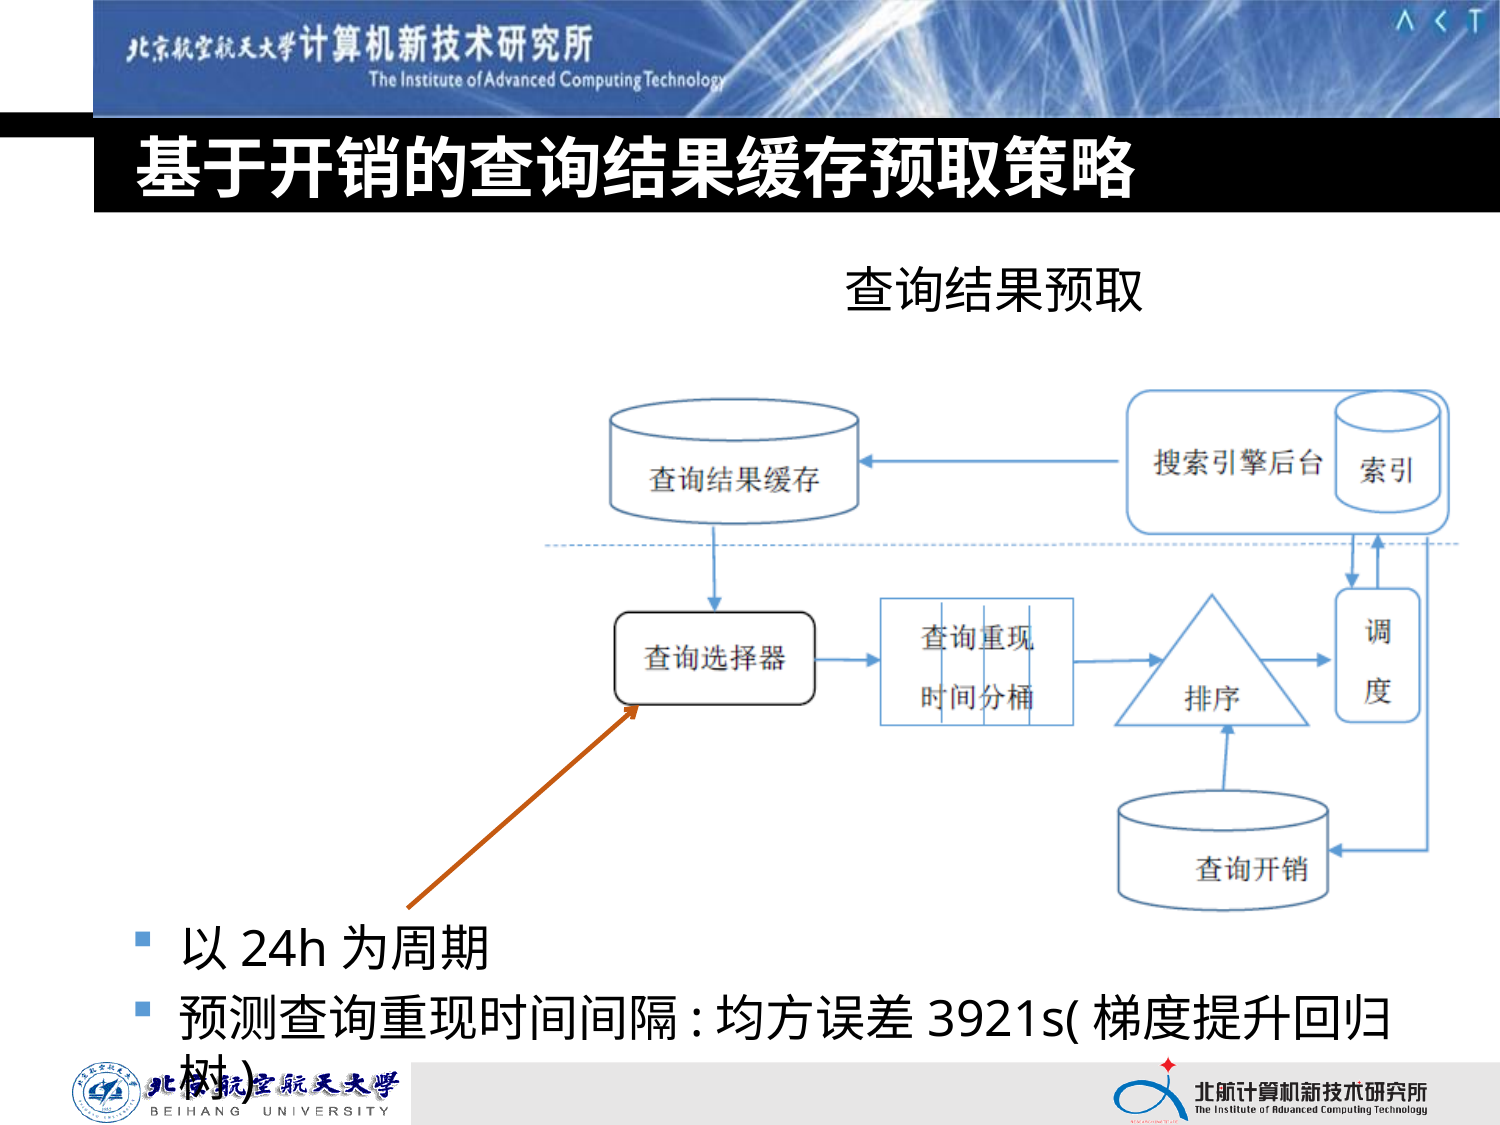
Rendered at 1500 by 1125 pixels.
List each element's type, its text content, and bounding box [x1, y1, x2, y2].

list 以24h为周期 预测查询重现时间间隔:均方误差3921s(梯度提升回归树) [41, 908, 1471, 1063]
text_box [407, 704, 640, 909]
footer [962, 1062, 1438, 1116]
text_box 查询结果预取 [539, 250, 1449, 326]
picture [1113, 1116, 1429, 1125]
picture [93, 0, 1500, 118]
picture [520, 349, 1472, 933]
title 基于开销的查询结果缓存预取策略 [120, 119, 1401, 213]
picture [70, 1063, 411, 1125]
